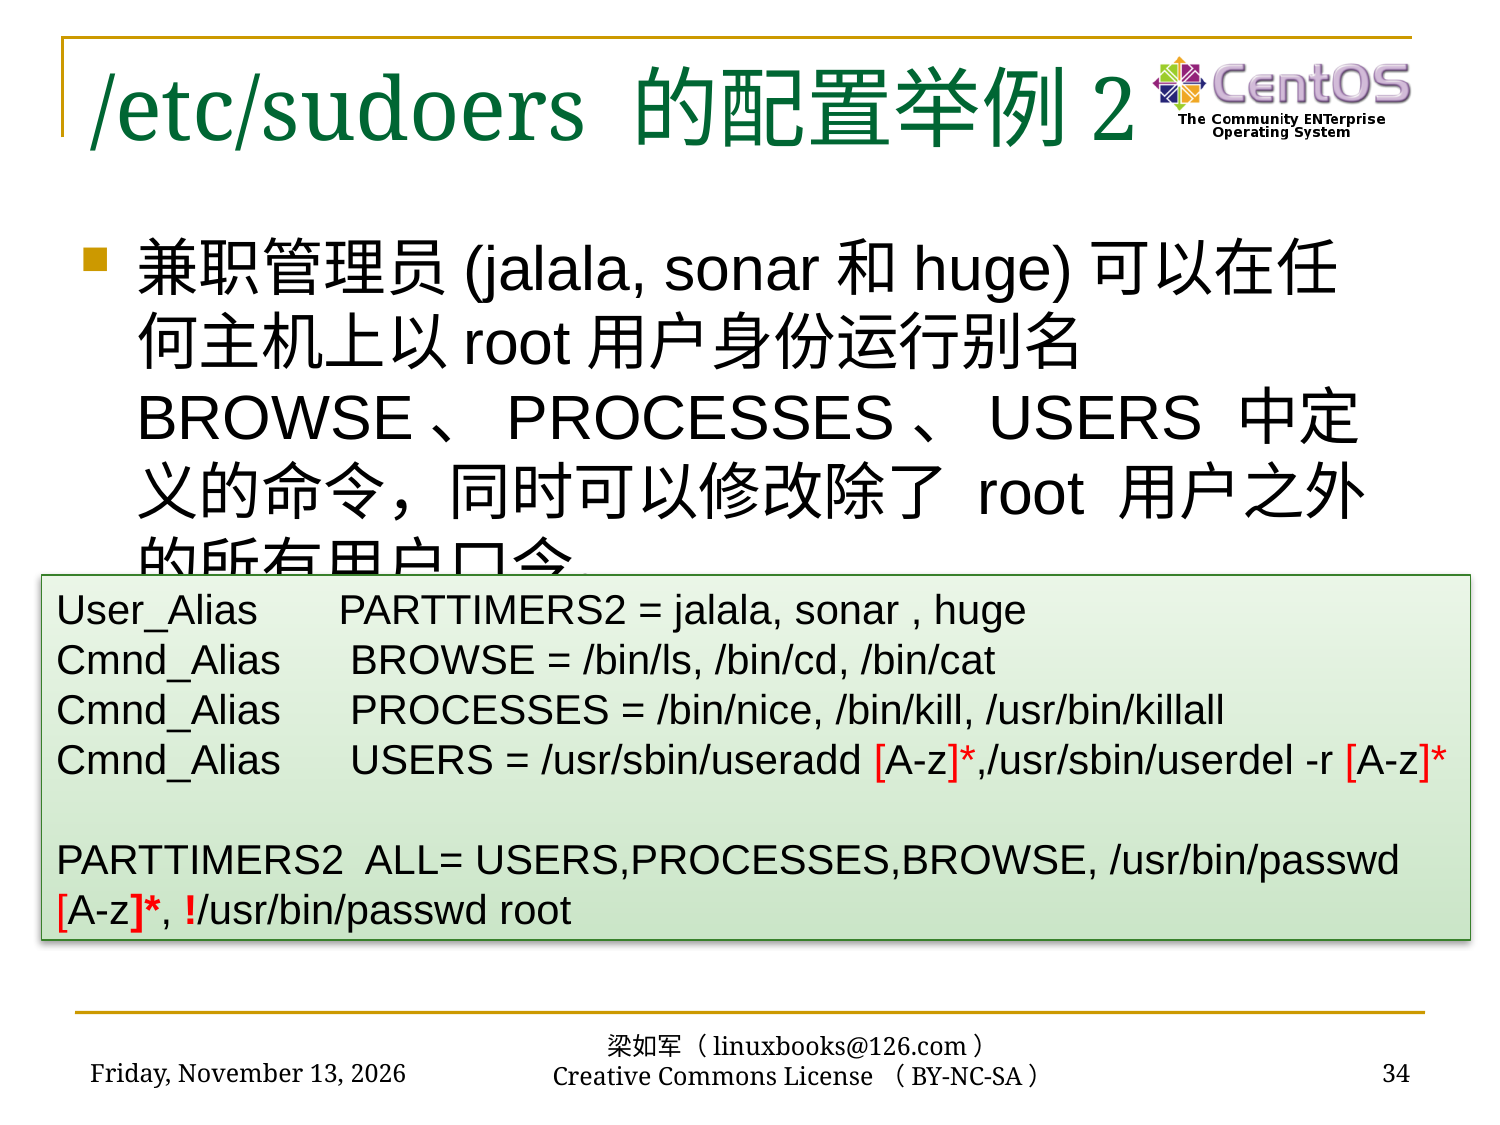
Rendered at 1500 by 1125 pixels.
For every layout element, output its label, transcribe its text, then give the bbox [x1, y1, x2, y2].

list 兼职管理员(jalala, sonar和huge)可以在任何主机上以root用户身份运行别名 BROWSE、PROCESSES、USERS 中定义的命令，同时可以修改除了 root 用户之外的所有用户口令。 [64, 219, 1416, 544]
title /etc/sudoers 的配置举例2 [74, 45, 1426, 233]
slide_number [74, 1023, 426, 1100]
slide_number 34 [1074, 1023, 1426, 1100]
text_box User_Alias PARTTIMERS2 = jalala, sonar , huge Cmnd_Alias BROWSE = /bin/ls, /bin/cd, /bin/cat Cmnd_Alias PROCESSES = /bin/nice, /bin/kill, /usr/bin/killall Cmnd_Alias USERS = /usr/sbin/useradd [A-z]*,/usr/sbin/userdel -r [A-z]* PARTTIMERS2 ALL= USERS,PROCESSES,BROWSE, /usr/bin/passwd [A-z]*, !/usr/bin/passwd root [41, 574, 1471, 941]
footer 梁如军（linuxbooks@126.com） Creative Commons License（BY-NC-SA） [359, 1022, 1247, 1099]
